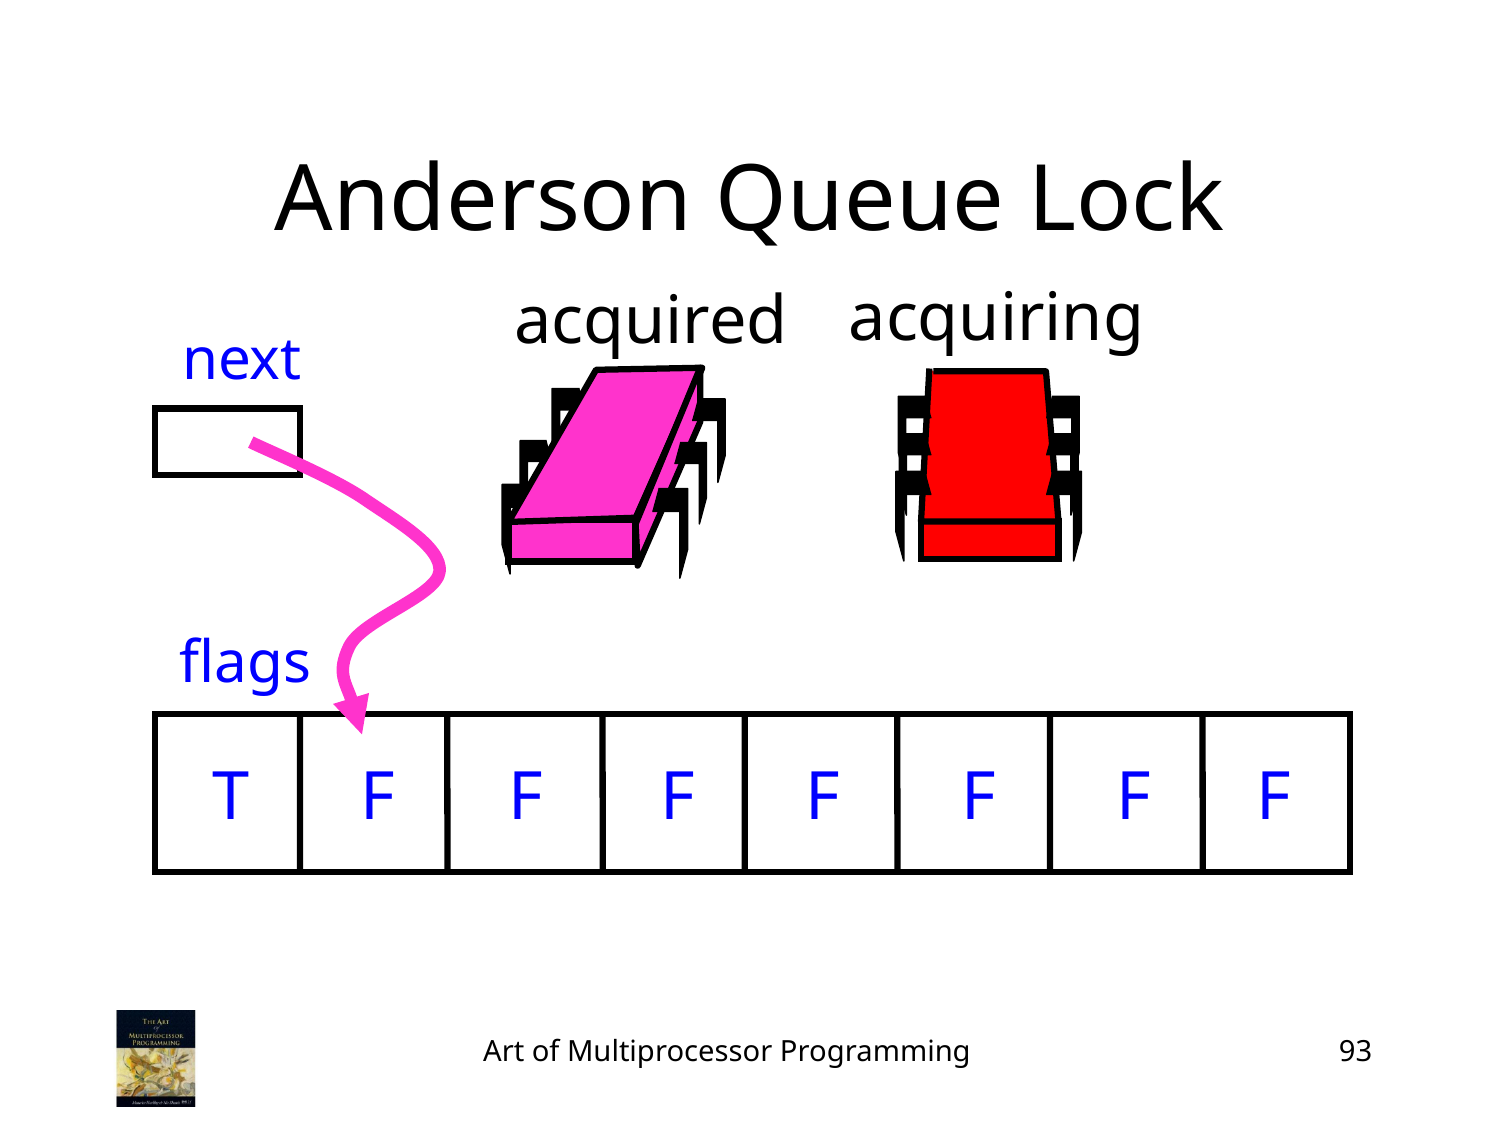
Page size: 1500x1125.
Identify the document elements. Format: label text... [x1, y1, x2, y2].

text_box F [790, 745, 856, 841]
text_box F [1240, 745, 1306, 841]
text_box next [167, 313, 317, 399]
text_box [603, 713, 744, 872]
text_box [745, 713, 897, 872]
text_box [301, 713, 447, 872]
text_box F [645, 745, 711, 841]
text_box F [1101, 745, 1166, 841]
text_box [501, 269, 799, 579]
text_box flags [164, 617, 326, 702]
text_box [155, 713, 300, 872]
text_box [1203, 713, 1350, 872]
text_box F [945, 745, 1011, 841]
footer Art of Multiprocessor Programming [433, 1024, 1022, 1101]
text_box [155, 408, 300, 475]
text_box T [197, 745, 265, 841]
picture [107, 1010, 204, 1107]
text_box [448, 713, 602, 872]
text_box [842, 266, 1151, 562]
slide_number 93 [1074, 1024, 1388, 1101]
text_box [250, 442, 440, 735]
text_box [1051, 713, 1202, 872]
text_box F [345, 745, 411, 841]
text_box F [493, 745, 558, 841]
text_box [898, 713, 1050, 872]
title Anderson Queue Lock [112, 99, 1388, 288]
